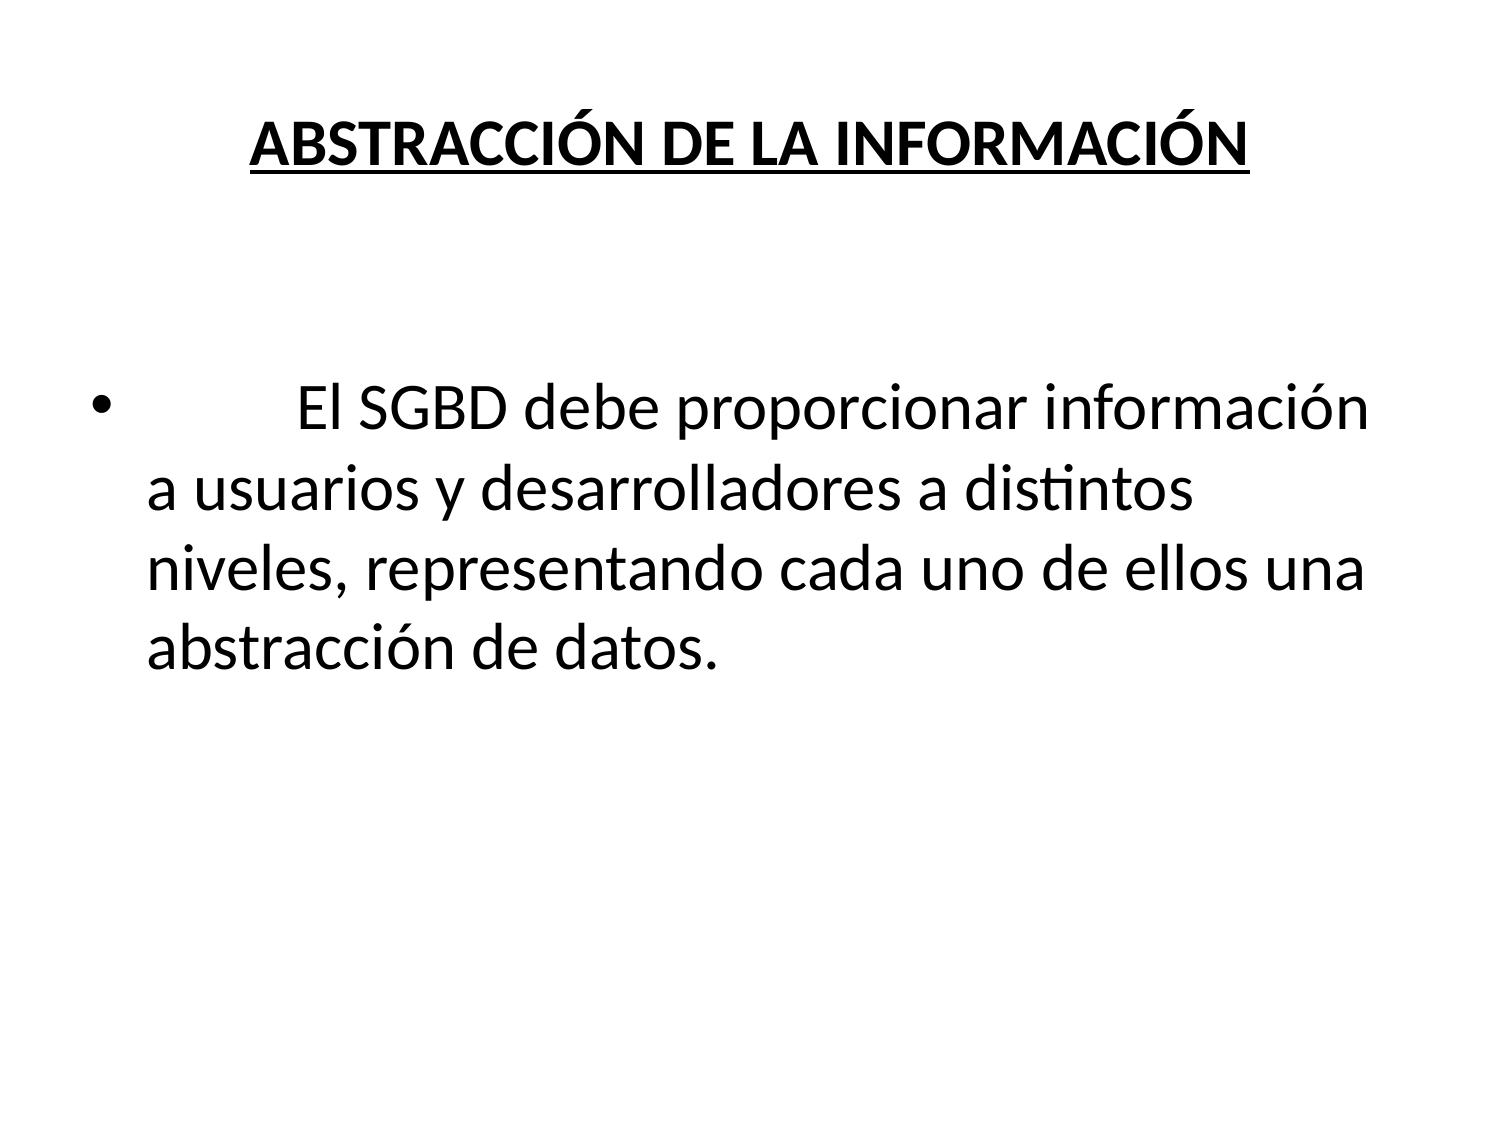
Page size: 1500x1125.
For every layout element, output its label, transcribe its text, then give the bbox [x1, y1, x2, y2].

list El SGBD debe proporcionar información a usuarios y desarrolladores a distintos niveles, representando cada uno de ellos una abstracción de datos. [75, 262, 1425, 1005]
title ABSTRACCIÓN DE LA INFORMACIÓN [75, 45, 1425, 233]
